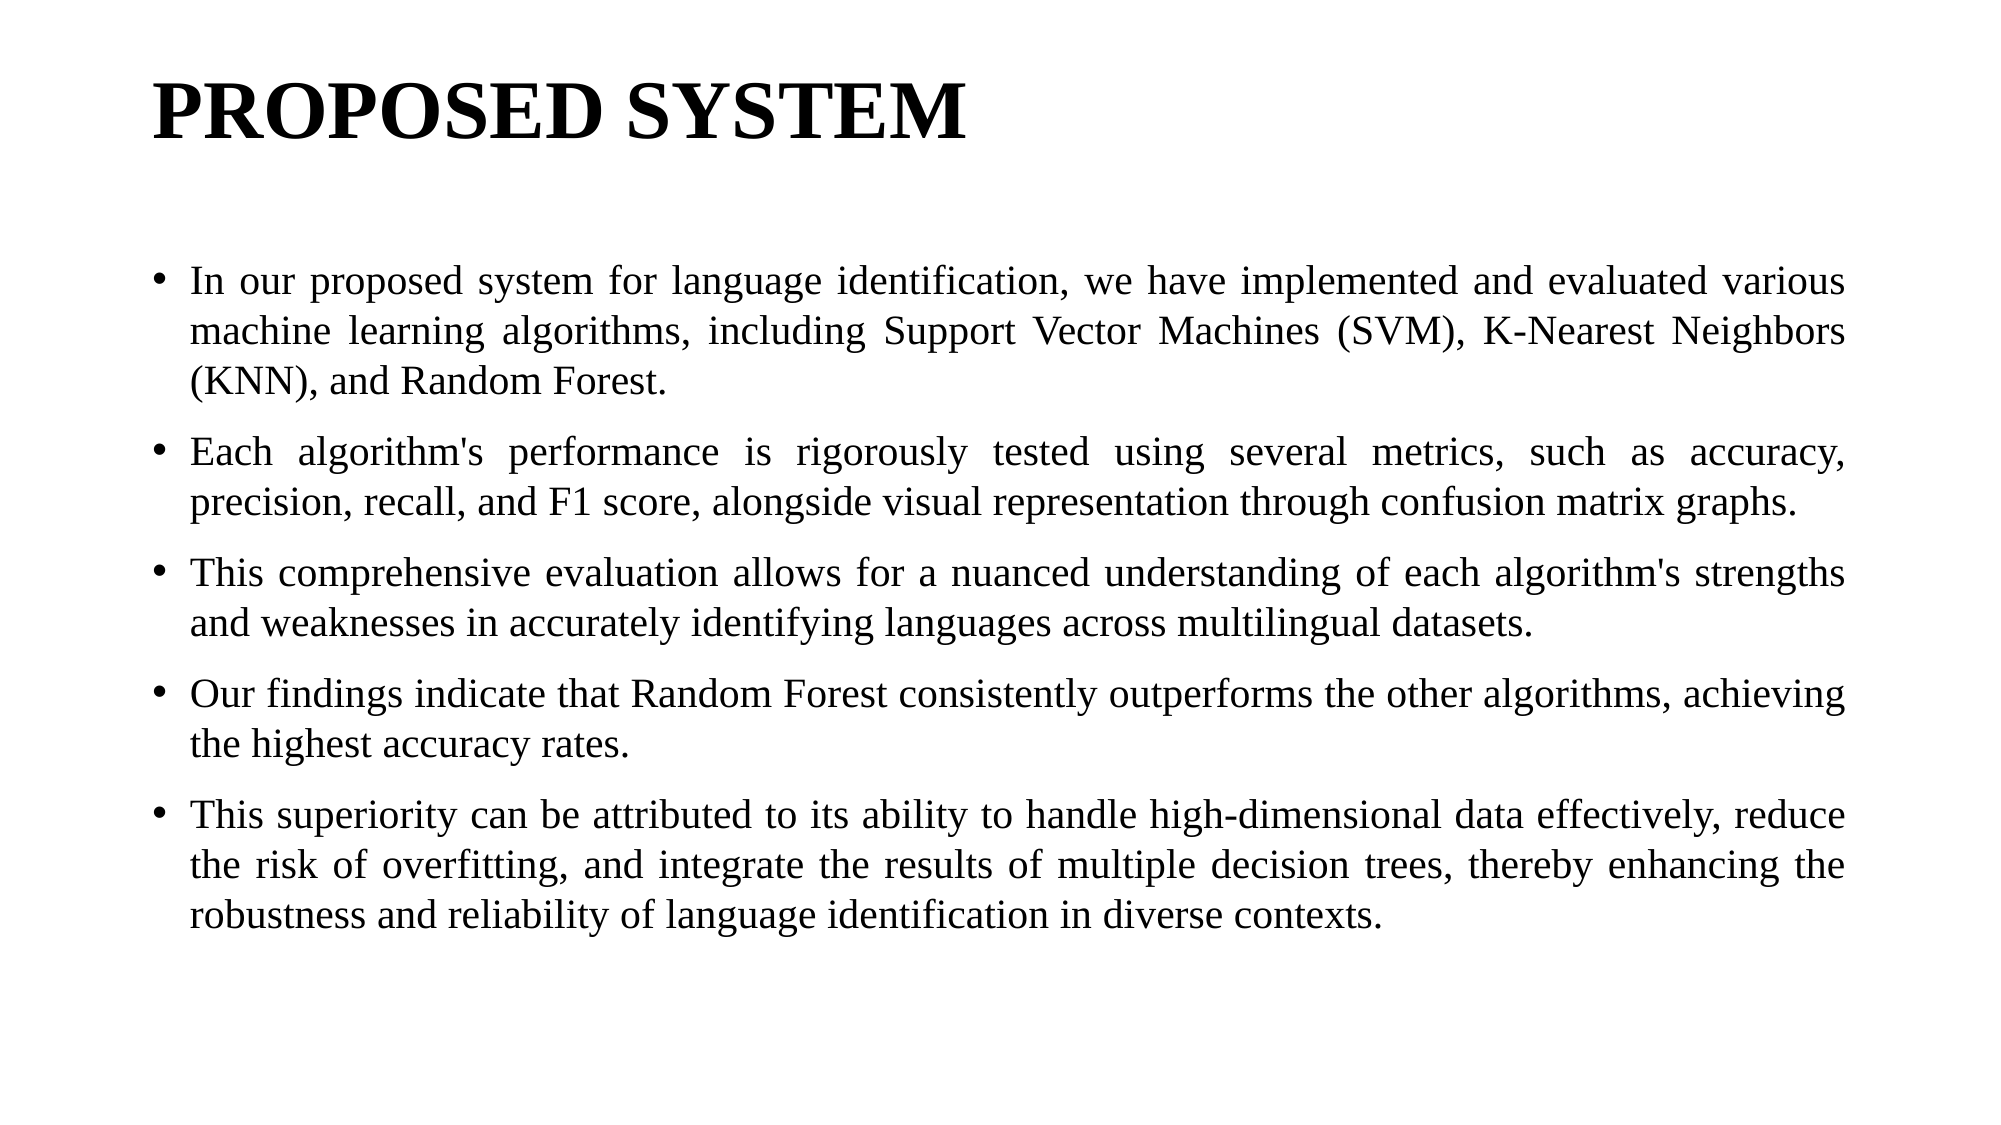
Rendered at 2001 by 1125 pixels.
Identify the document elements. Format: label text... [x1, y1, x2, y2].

list In our proposed system for language identification, we have implemented and evaluated various machine learning algorithms, including Support Vector Machines (SVM), K-Nearest Neighbors (KNN), and Random Forest. Each algorithm's performance is rigorously tested using several metrics, such as accuracy, precision, recall, and F1 score, alongside visual representation through confusion matrix graphs. This comprehensive evaluation allows for a nuanced understanding of each algorithm's strengths and weaknesses in accurately identifying languages across multilingual datasets. Our findings indicate that Random Forest consistently outperforms the other algorithms, achieving the highest accuracy rates. This superiority can be attributed to its ability to handle high-dimensional data effectively, reduce the risk of overfitting, and integrate the results of multiple decision trees, thereby enhancing the robustness and reliability of language identification in diverse contexts. [137, 245, 1863, 1014]
title PROPOSED SYSTEM [137, 0, 1863, 223]
